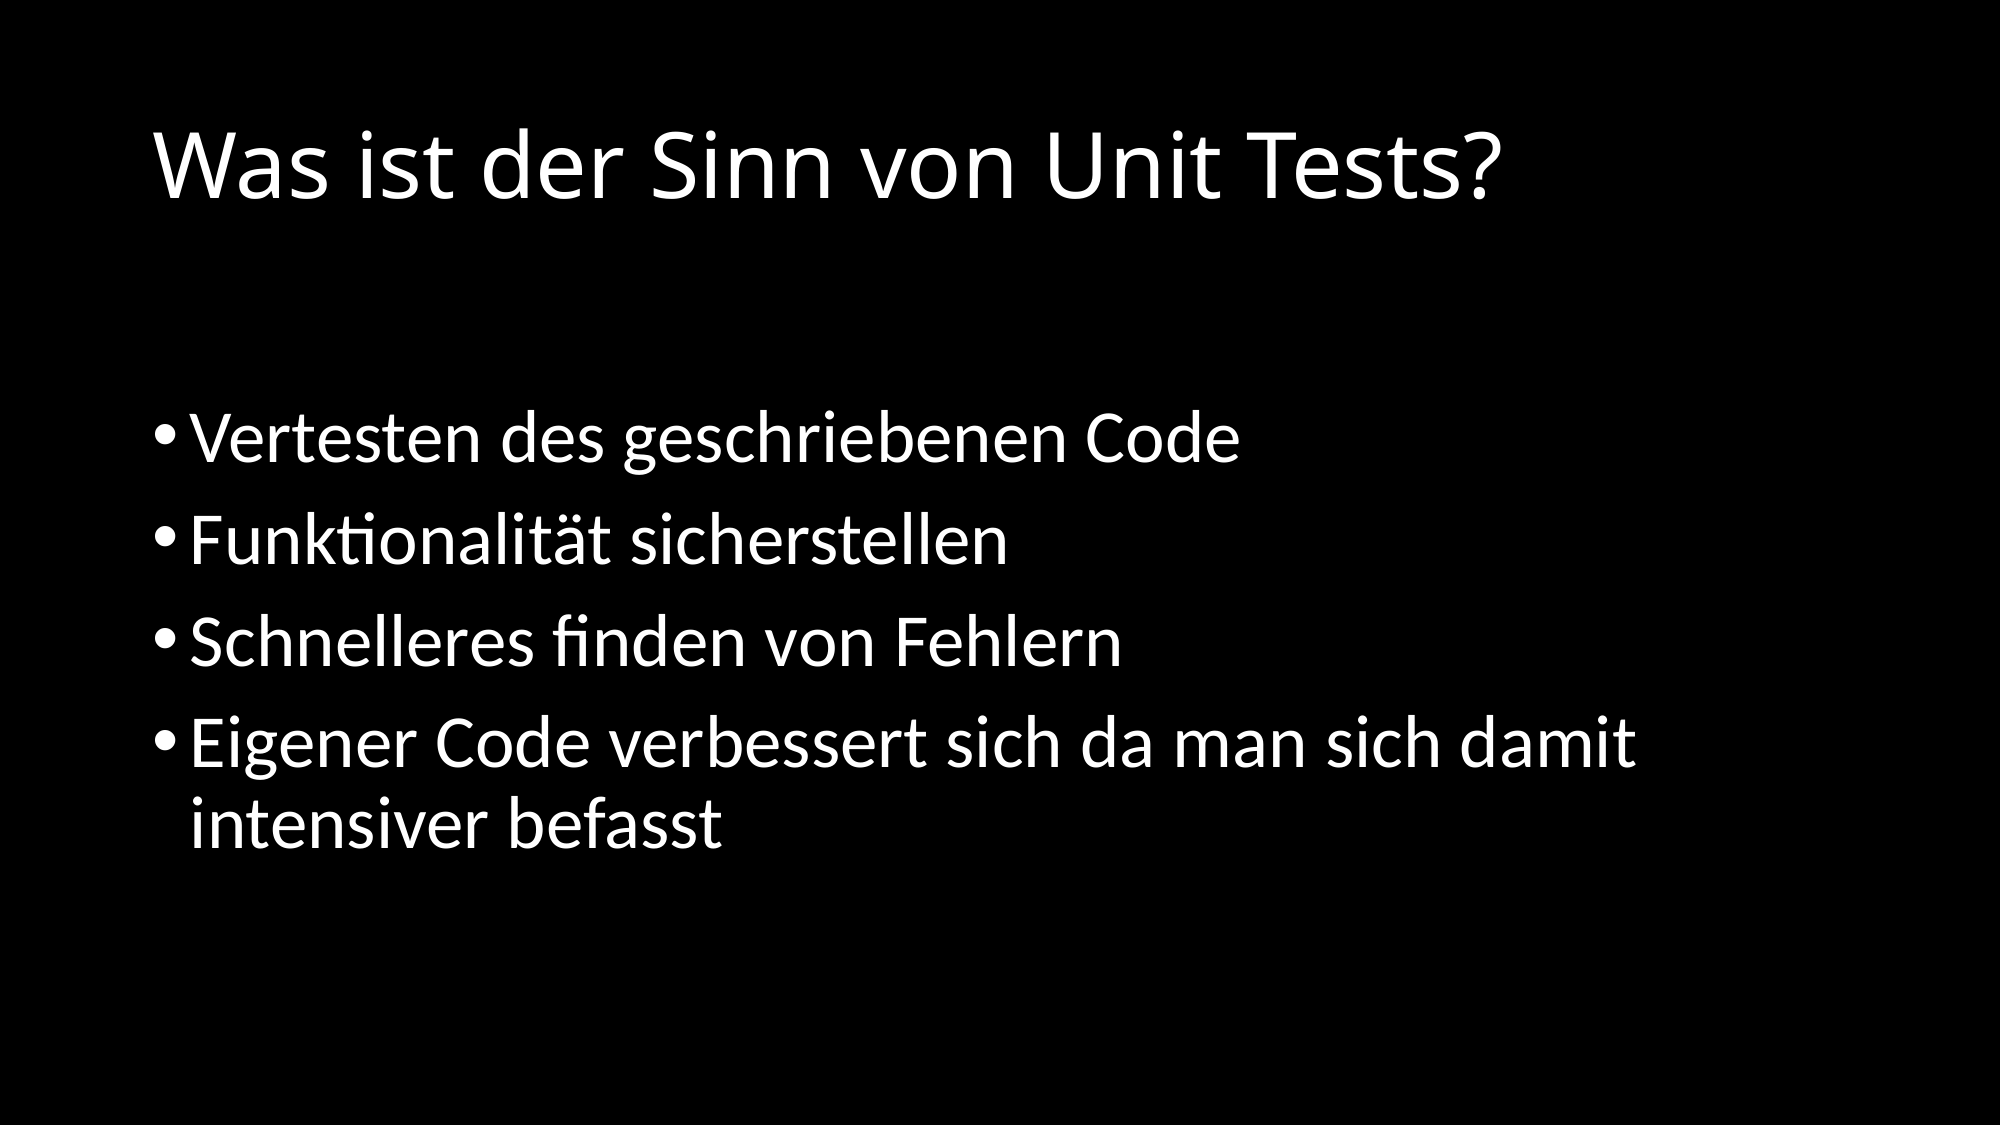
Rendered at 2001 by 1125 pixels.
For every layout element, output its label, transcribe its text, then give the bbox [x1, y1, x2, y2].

list Vertesten des geschriebenen Code Funktionalität sicherstellen Schnelleres finden von Fehlern Eigener Code verbessert sich da man sich damit intensiver befasst [137, 299, 1863, 1014]
title Was ist der Sinn von Unit Tests? [137, 59, 1863, 278]
